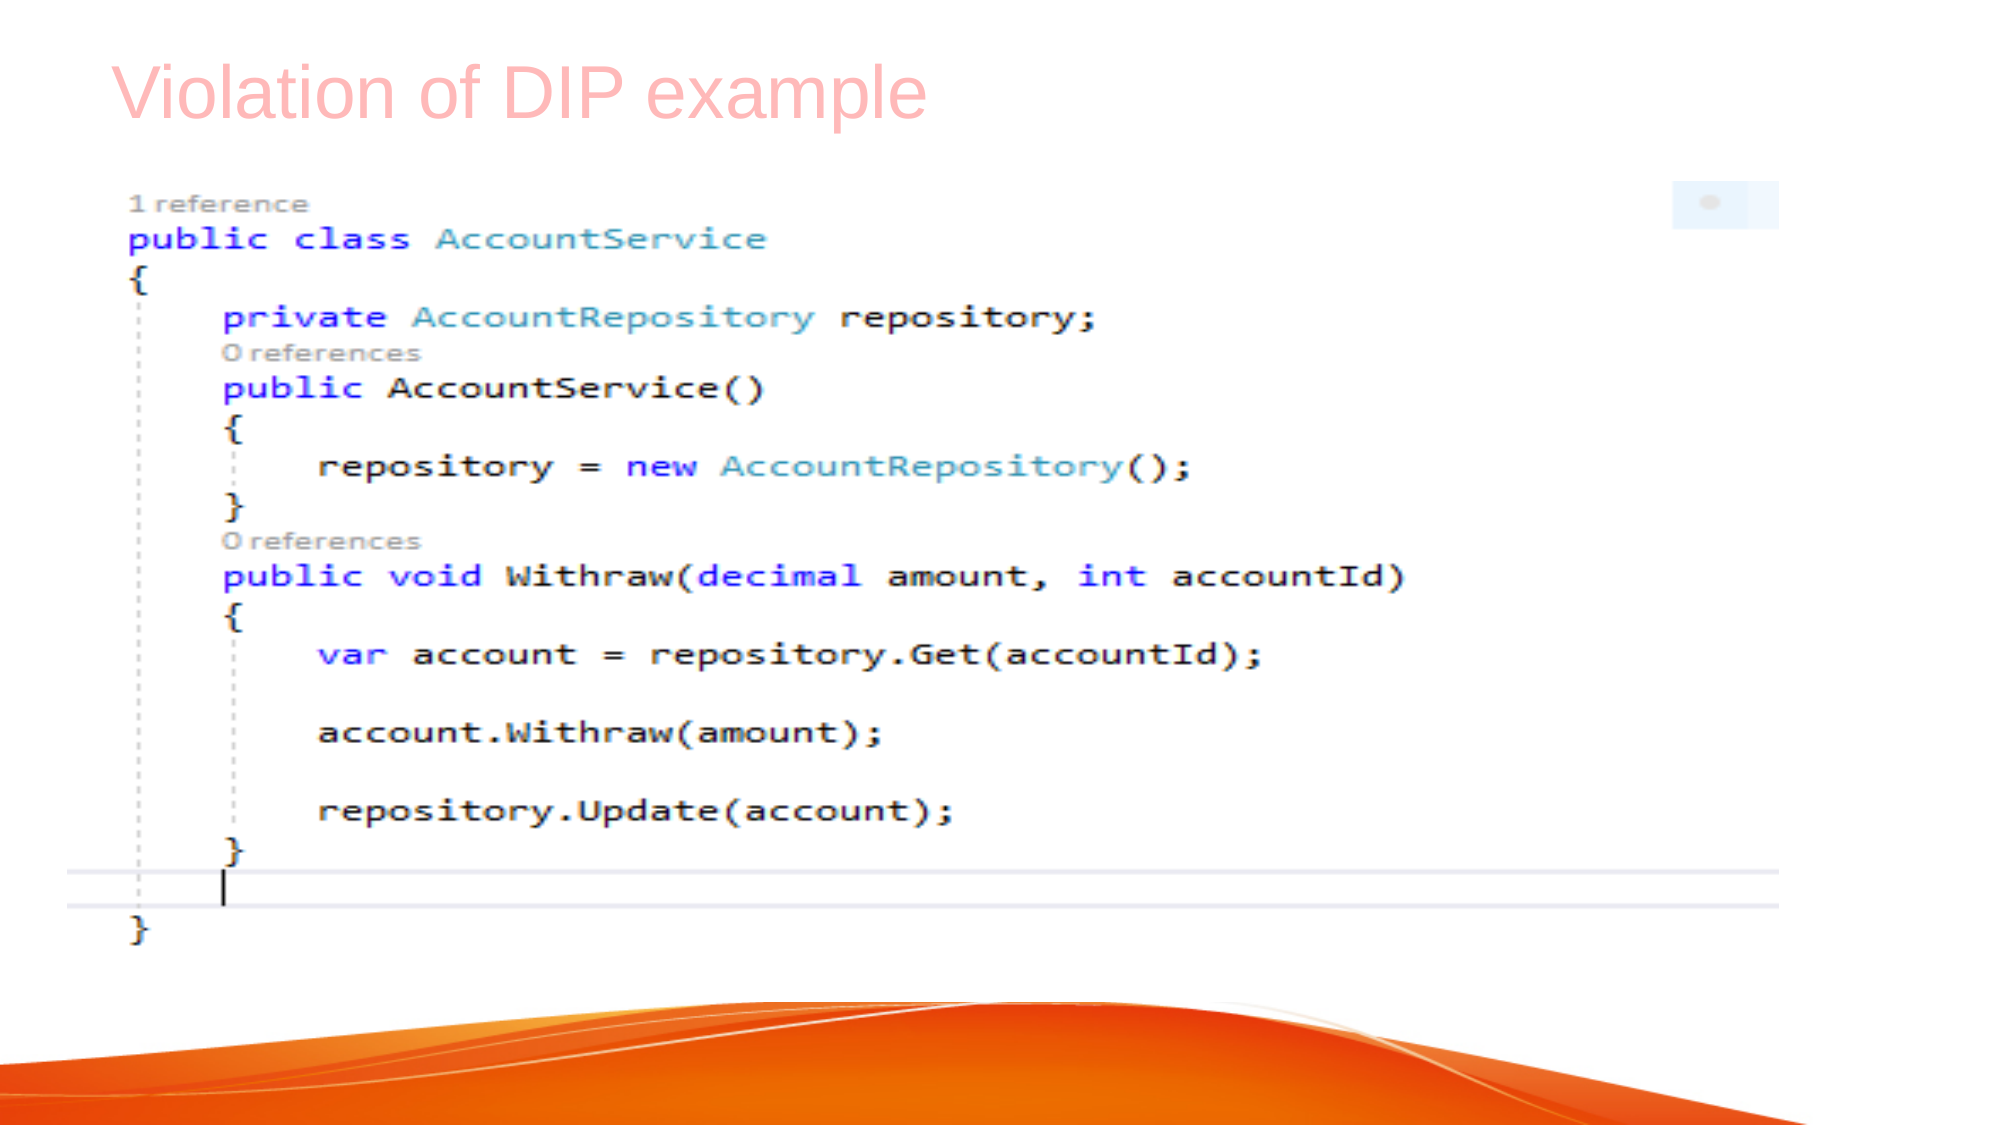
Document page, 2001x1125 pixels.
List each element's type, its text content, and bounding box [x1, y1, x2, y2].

picture [0, 0, 2000, 1125]
title Violation of DIP example [95, 86, 1904, 183]
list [67, 181, 1779, 1002]
